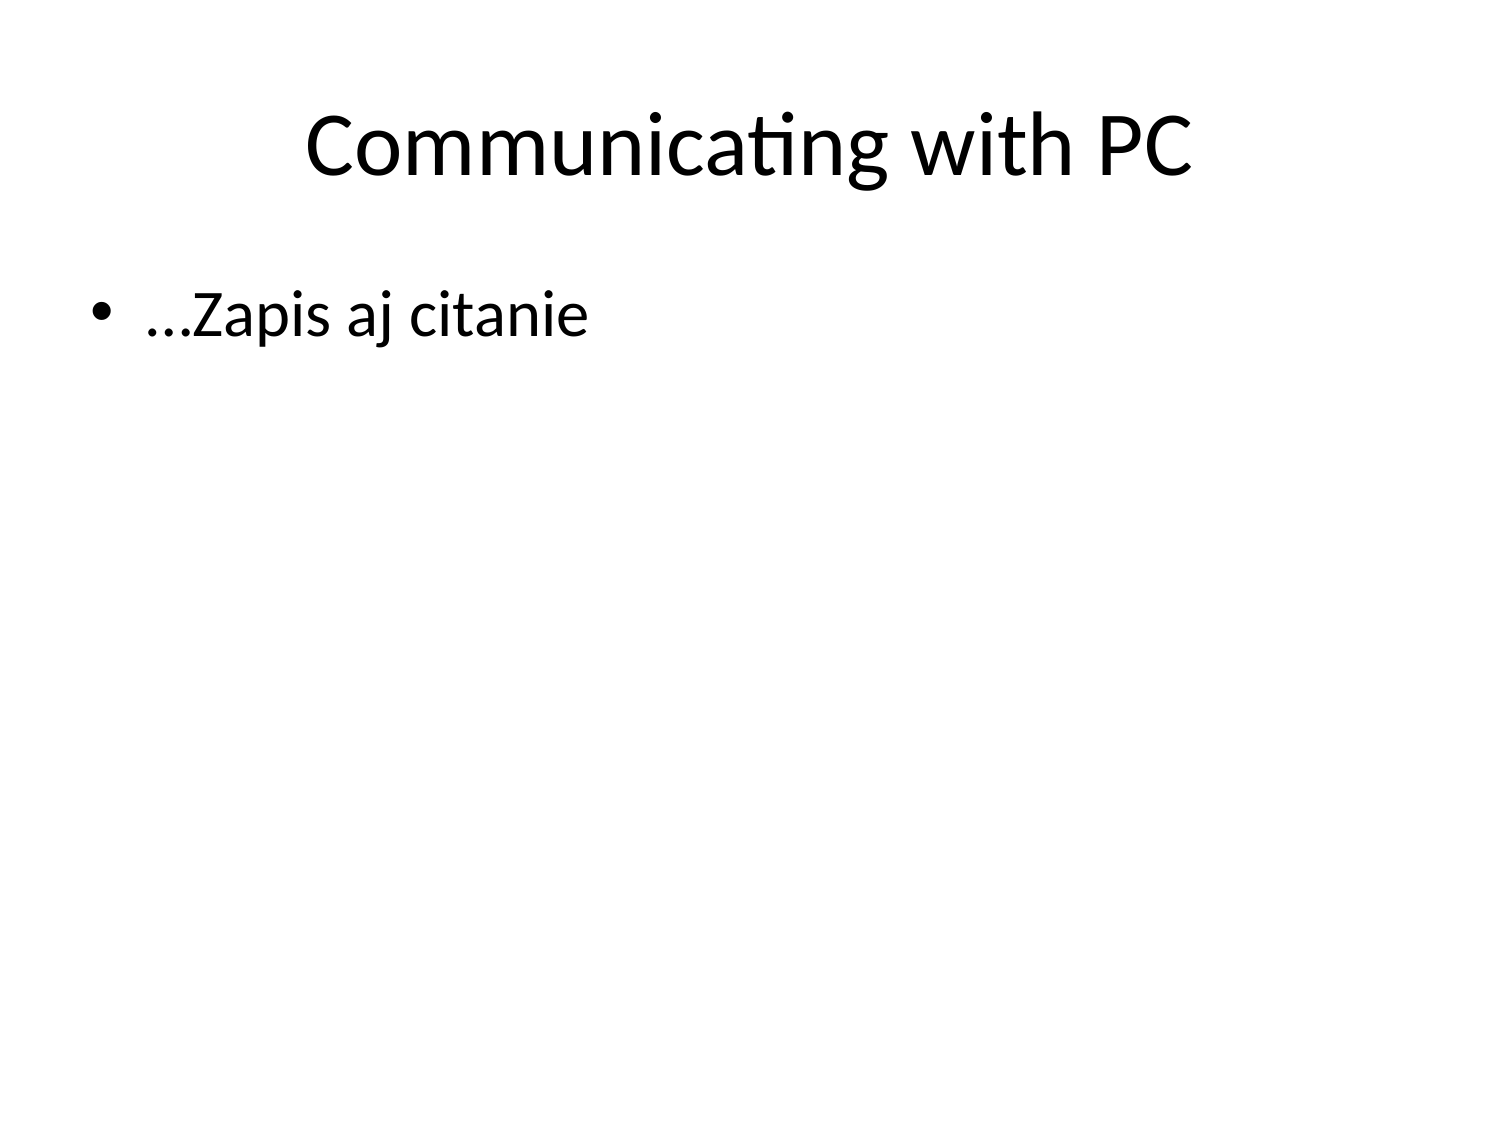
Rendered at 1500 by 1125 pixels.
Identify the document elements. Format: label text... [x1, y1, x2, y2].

list …Zapis aj citanie [75, 262, 1425, 1005]
title Communicating with PC [75, 45, 1425, 233]
